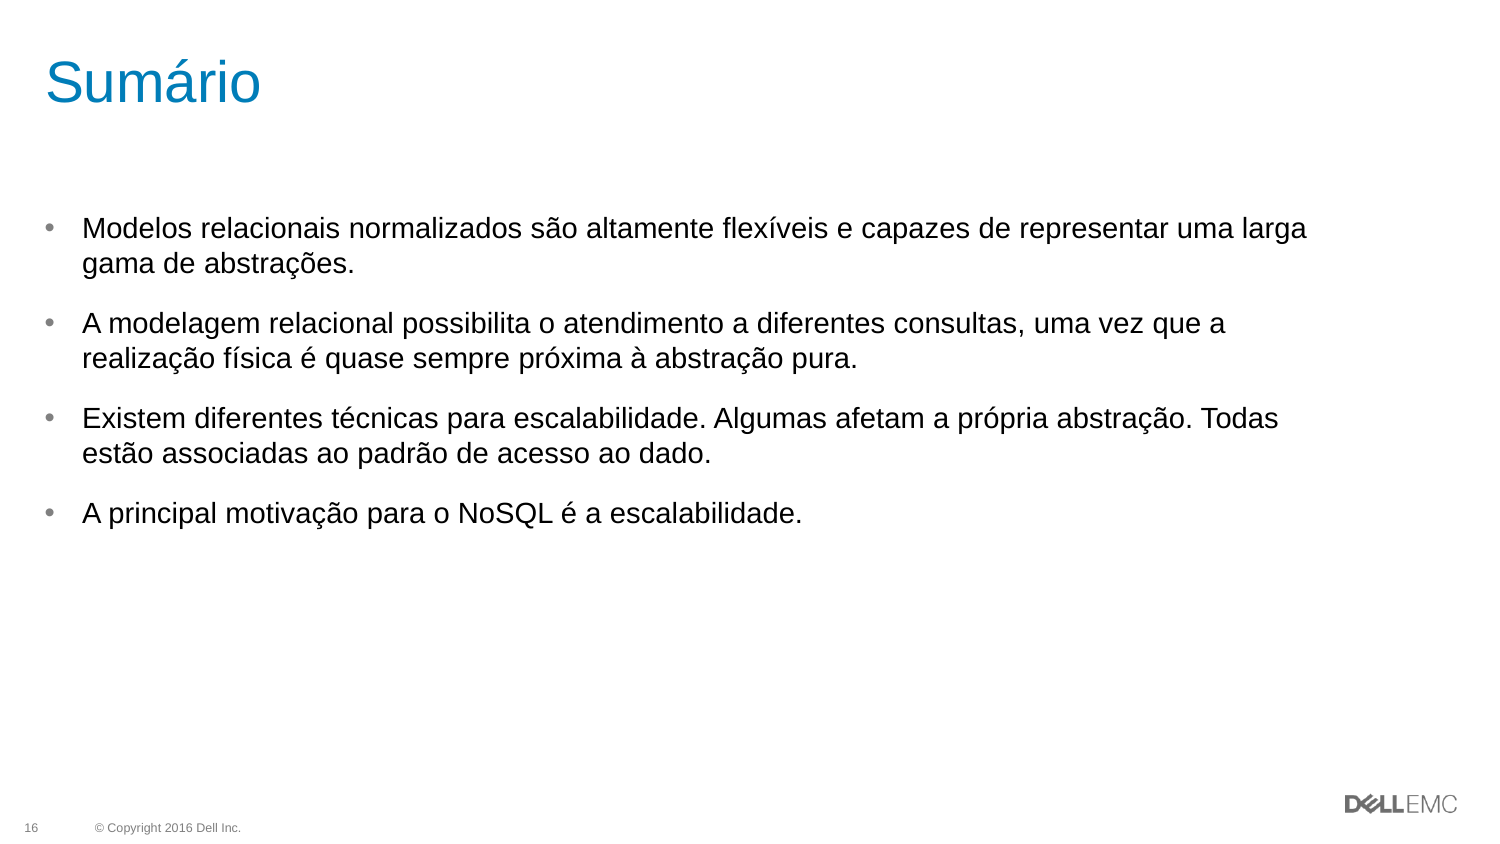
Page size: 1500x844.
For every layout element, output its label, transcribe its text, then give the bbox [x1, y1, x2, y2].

picture [1345, 793, 1457, 814]
title Sumário [45, 44, 1350, 150]
list Modelos relacionais normalizados são altamente flexíveis e capazes de representar uma larga gama de abstrações. A modelagem relacional possibilita o atendimento a diferentes consultas, uma vez que a realização física é quase sempre próxima à abstração pura. Existem diferentes técnicas para escalabilidade. Algumas afetam a própria abstração. Todas estão associadas ao padrão de acesso ao dado. A principal motivação para o NoSQL é a escalabilidade. [44, 209, 1350, 734]
